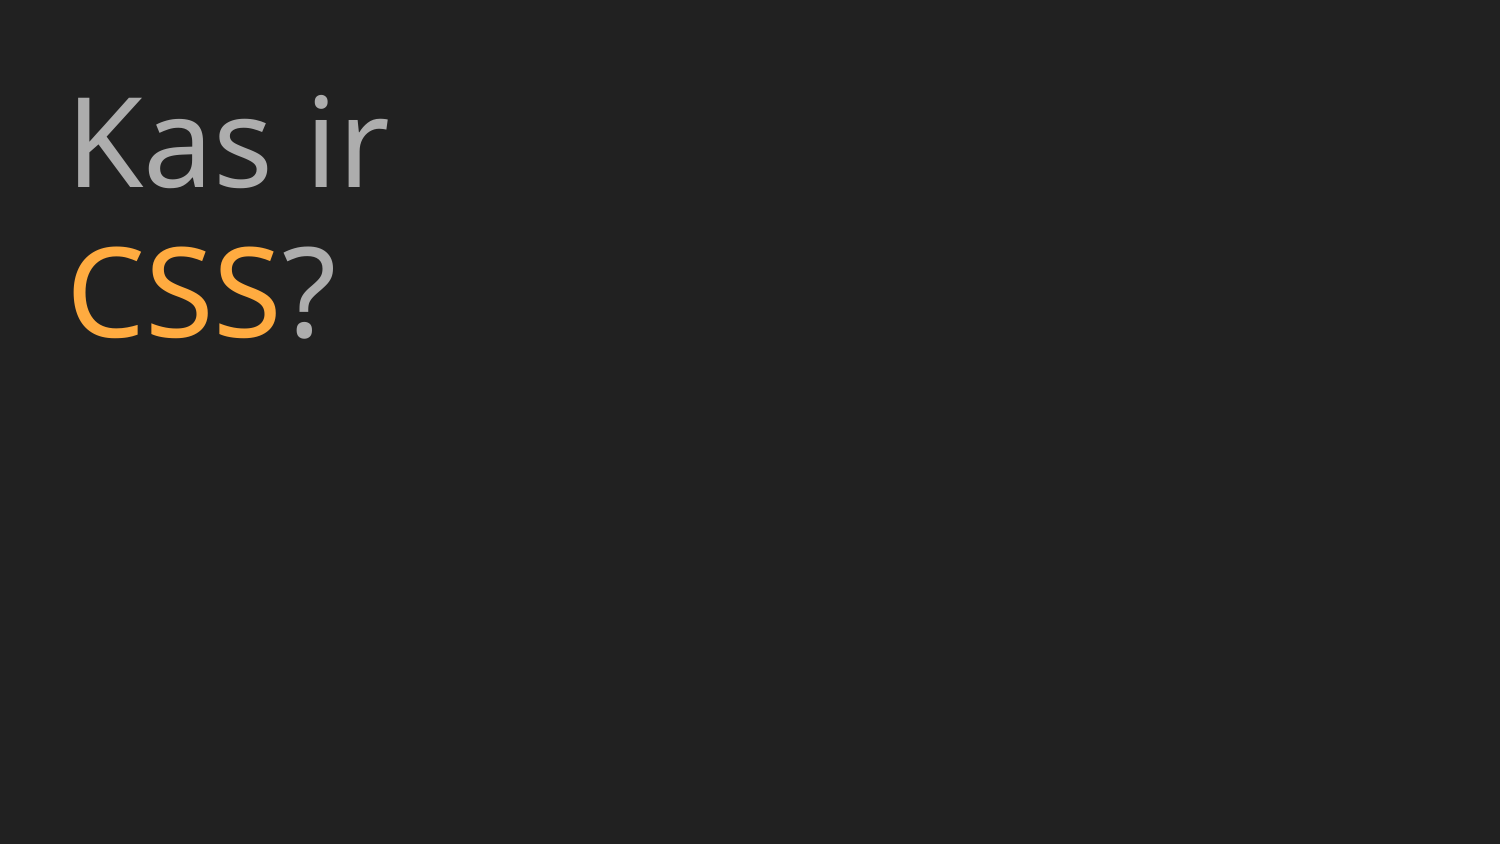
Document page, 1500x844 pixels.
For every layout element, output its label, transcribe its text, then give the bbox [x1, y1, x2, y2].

list Kas ir CSS? [51, 47, 1449, 652]
